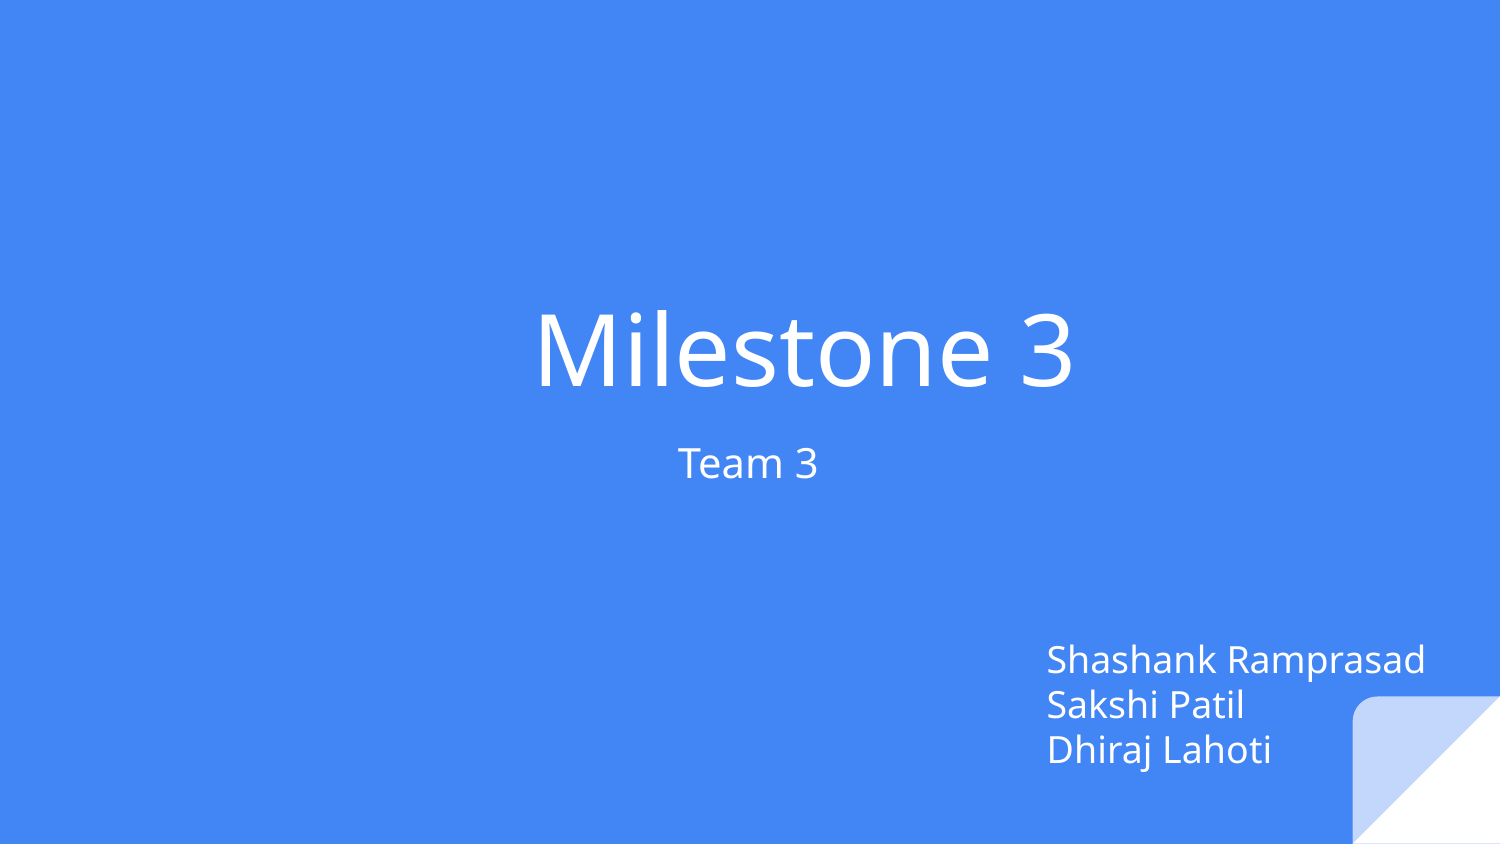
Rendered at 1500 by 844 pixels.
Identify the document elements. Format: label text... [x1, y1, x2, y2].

text_box Team 3 [662, 421, 837, 478]
title Milestone 3 [75, 268, 1425, 422]
subtitle Shashank Ramprasad Sakshi Patil Dhiraj Lahoti [1031, 620, 1488, 834]
